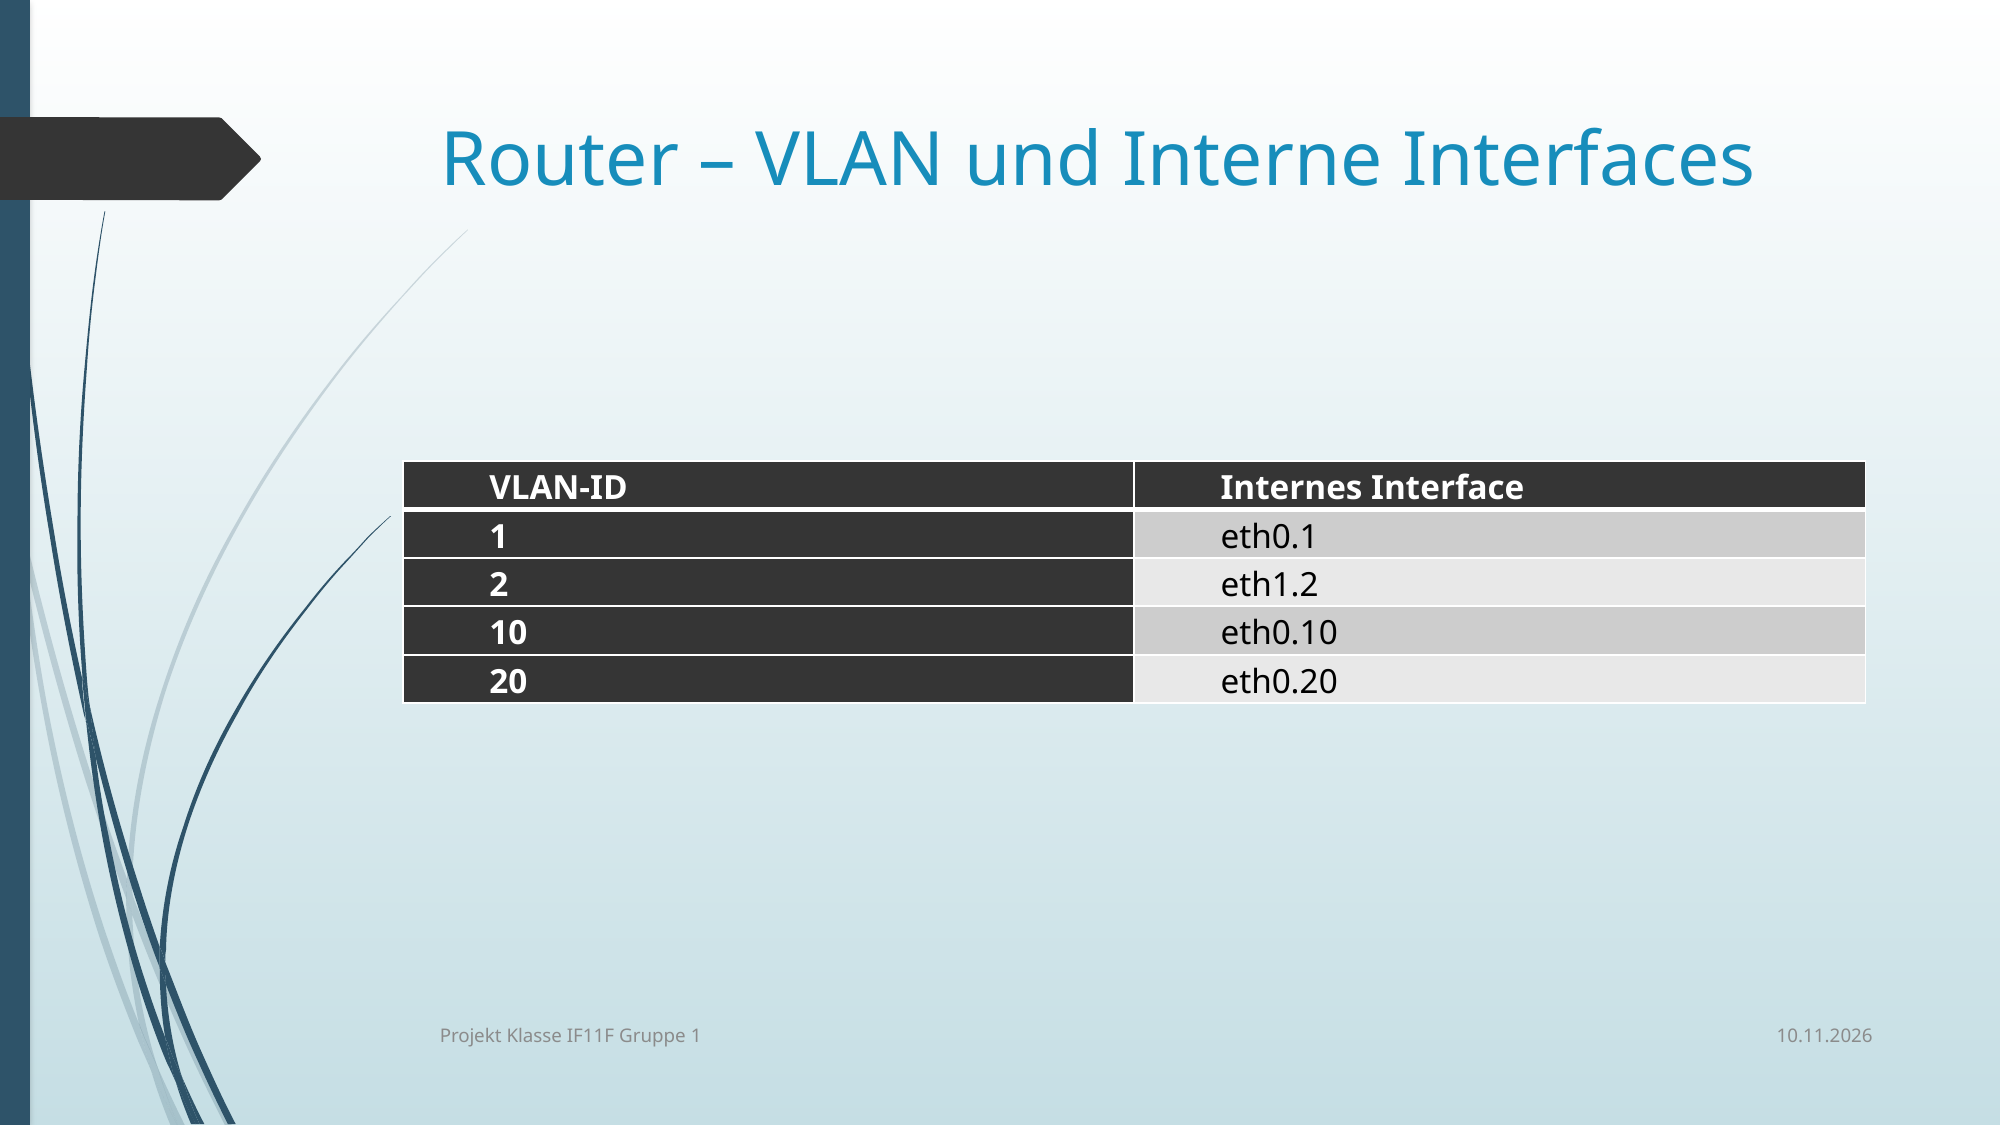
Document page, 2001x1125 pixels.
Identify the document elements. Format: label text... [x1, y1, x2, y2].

table_cell 1 [404, 512, 1133, 557]
table_cell eth1.2 [1135, 559, 1865, 605]
table_header Internes Interface [1135, 462, 1865, 507]
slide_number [1699, 1005, 1888, 1067]
table_cell 20 [404, 656, 1133, 702]
title Router – VLAN und Interne Interfaces [425, 102, 1888, 313]
table_header VLAN-ID [404, 462, 1133, 507]
table_cell 10 [404, 607, 1133, 654]
footer Projekt Klasse IF11F Gruppe 1 [424, 1006, 1675, 1067]
table_cell eth0.20 [1135, 656, 1865, 702]
table_cell 2 [404, 559, 1133, 605]
table_cell eth0.1 [1135, 512, 1865, 557]
table_cell eth0.10 [1135, 607, 1865, 654]
